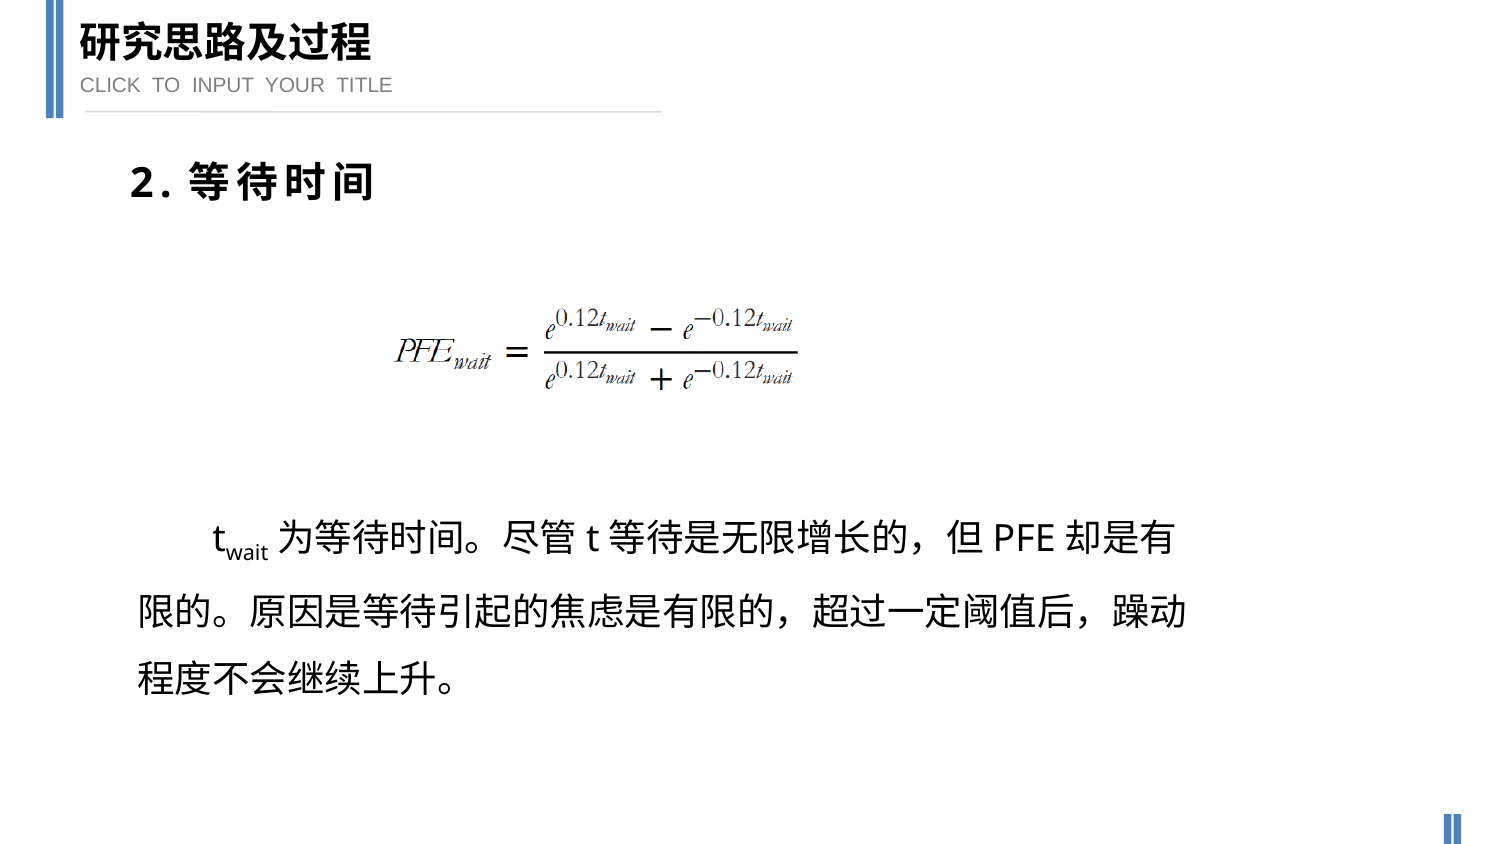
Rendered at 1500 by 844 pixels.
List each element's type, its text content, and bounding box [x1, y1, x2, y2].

text_box twait为等待时间。尽管t等待是无限增长的，但PFE却是有限的。原因是等待引起的焦虑是有限的，超过一定阈值后，躁动程度不会继续上升。 [122, 480, 1222, 708]
list 研究思路及过程 [64, 8, 671, 84]
text_box 2.等待时间 [115, 148, 1116, 214]
list CLICK TO INPUT YOUR TITLE [65, 84, 538, 106]
picture [336, 278, 921, 418]
